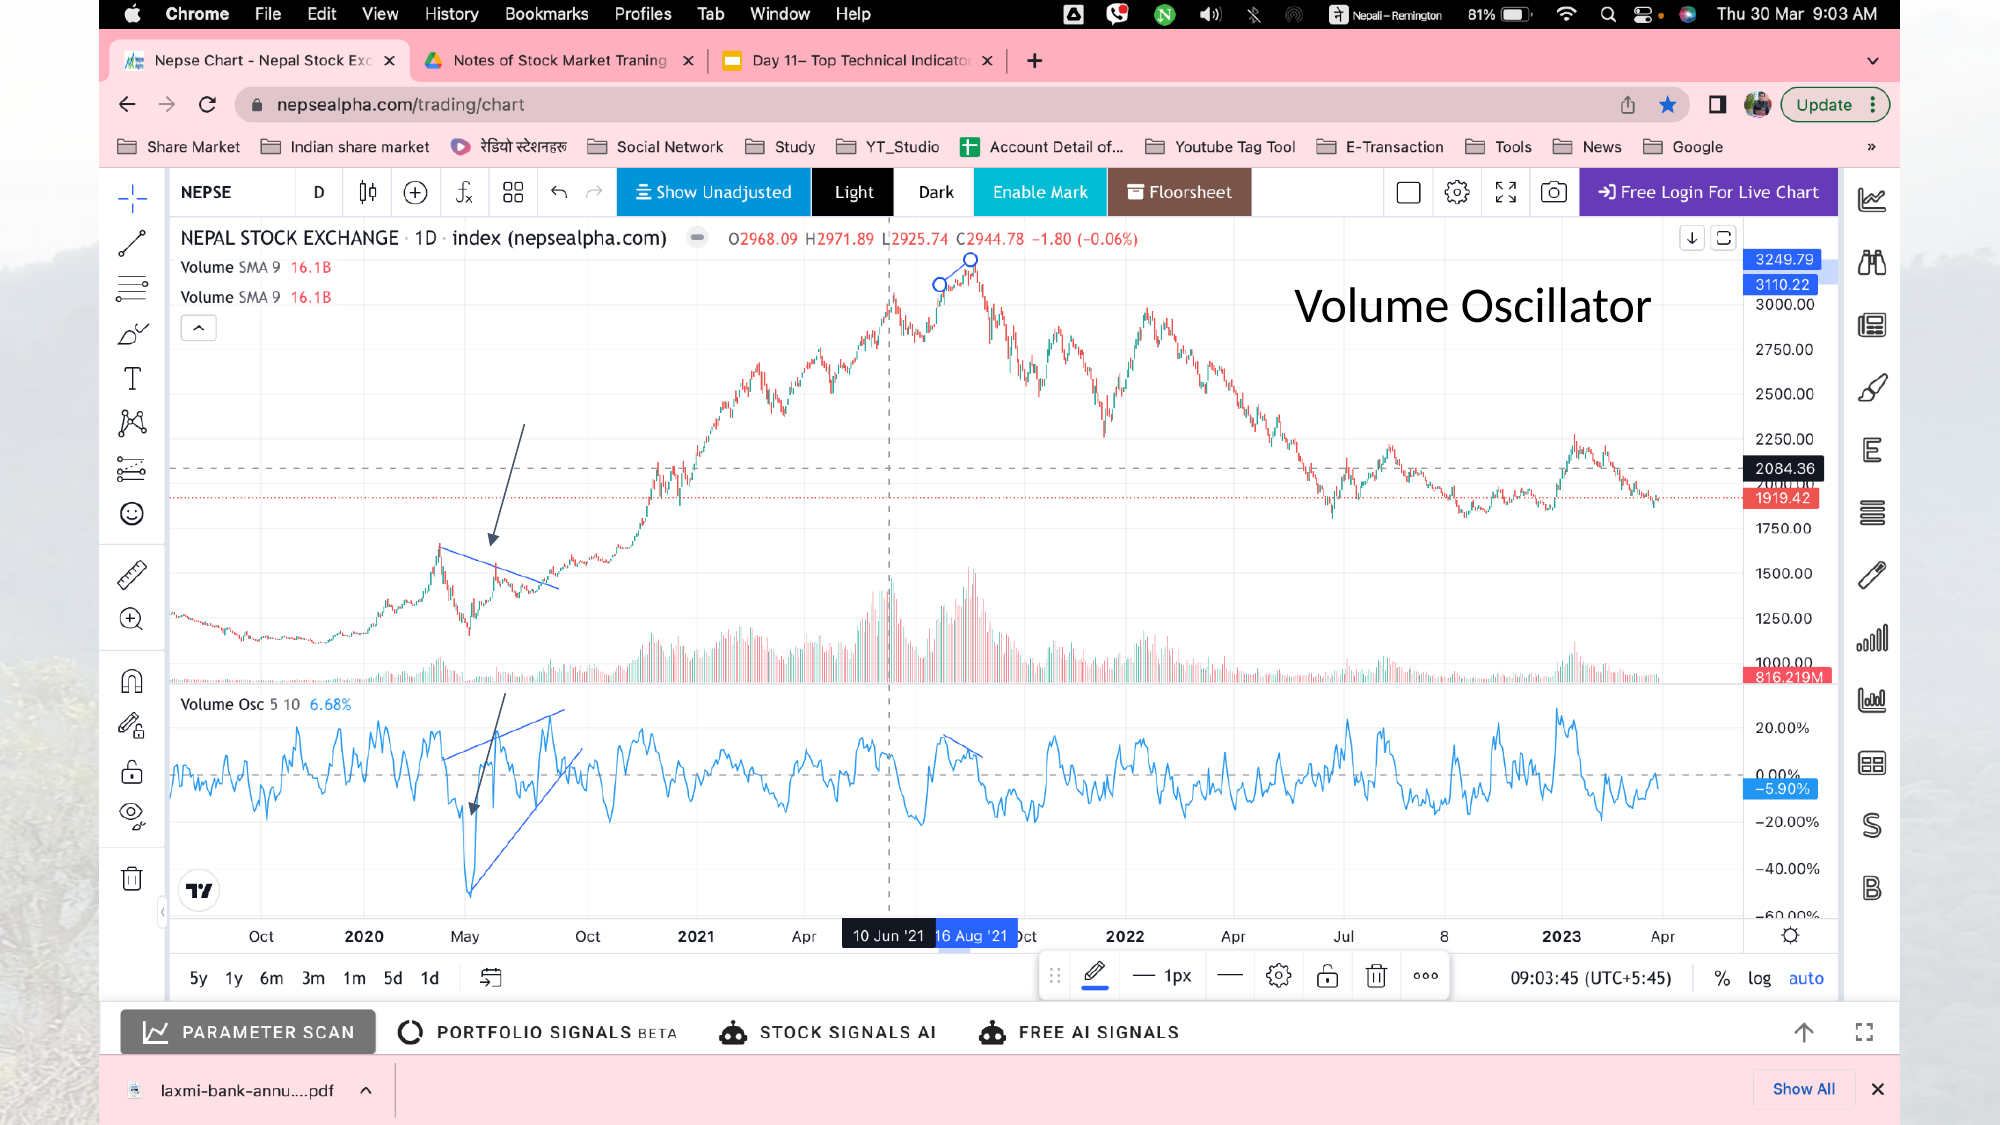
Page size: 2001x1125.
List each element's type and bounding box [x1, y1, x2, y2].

picture [99, 0, 1901, 1125]
text_box [489, 423, 525, 547]
text_box [470, 692, 506, 816]
